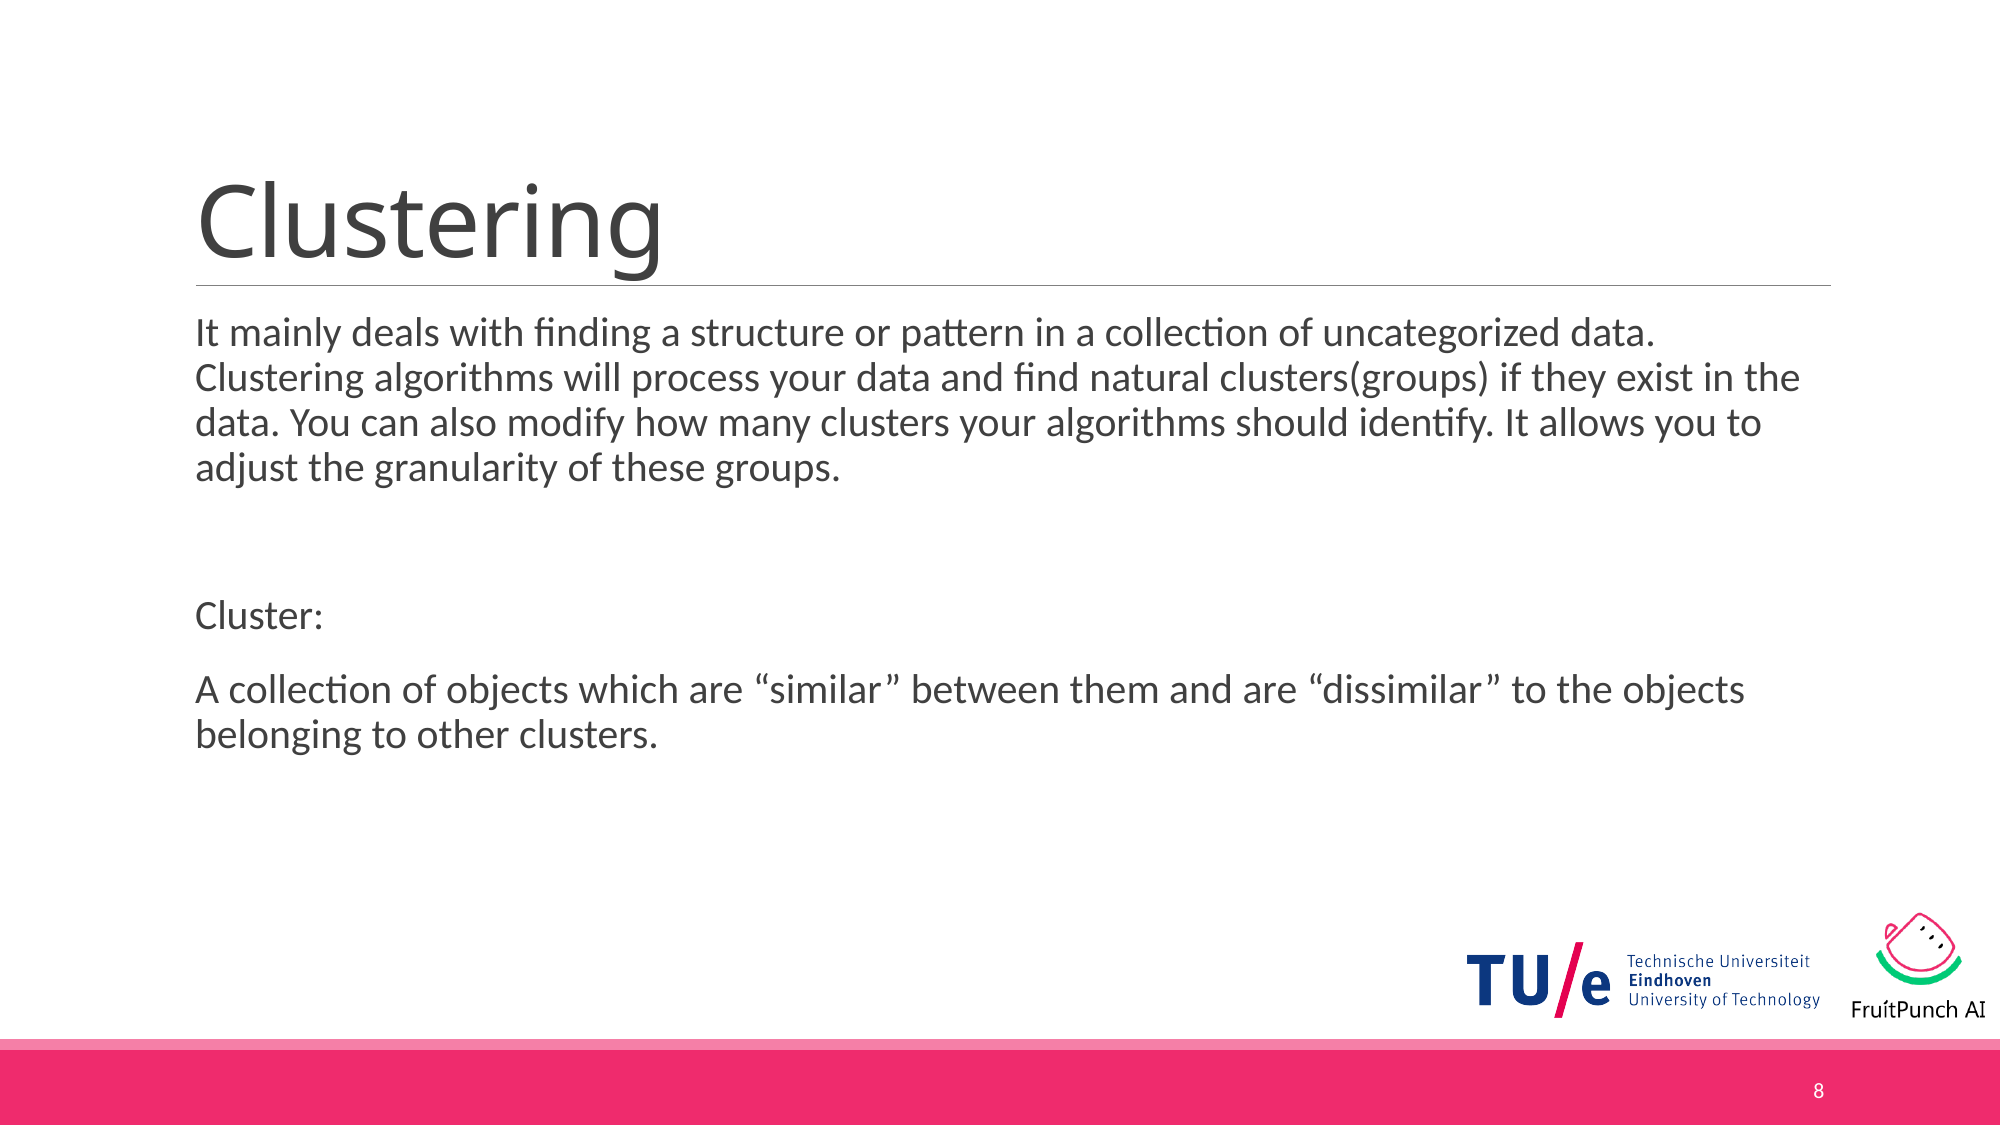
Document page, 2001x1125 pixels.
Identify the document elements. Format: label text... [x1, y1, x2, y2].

picture [1467, 963, 1820, 1018]
list It mainly deals with finding a structure or pattern in a collection of uncategorized data. Clustering algorithms will process your data and find natural clusters(groups) if they exist in the data. You can also modify how many clusters your algorithms should identify. It allows you to adjust the granularity of these groups. Cluster: A collection of objects which are “similar” between them and are “dissimilar” to the objects belonging to other clusters. [180, 302, 1830, 963]
picture [1849, 895, 1988, 1035]
title Clustering [180, 47, 1830, 285]
slide_number 8 [1624, 1059, 1840, 1120]
